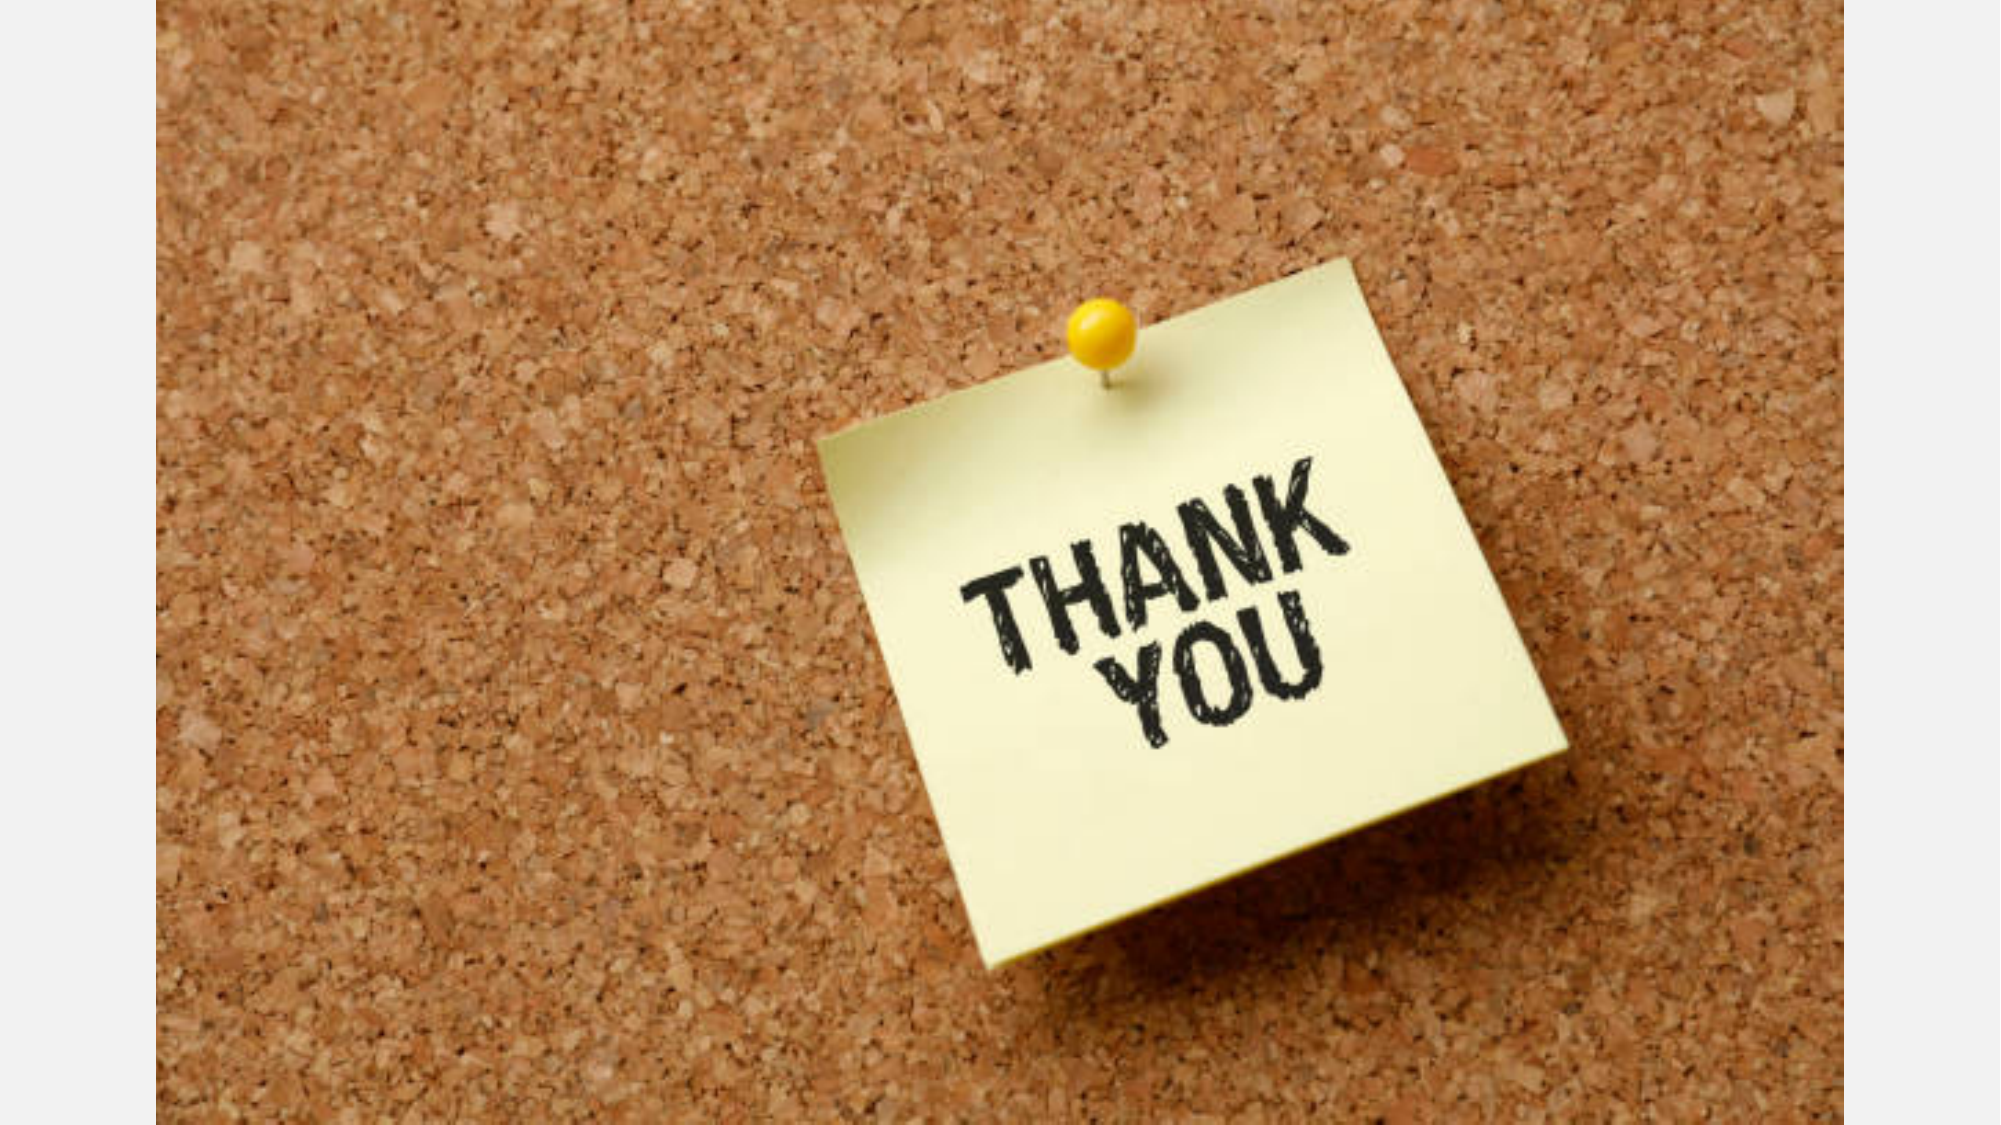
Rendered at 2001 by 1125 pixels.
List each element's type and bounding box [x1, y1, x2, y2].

picture [156, 0, 1844, 1125]
